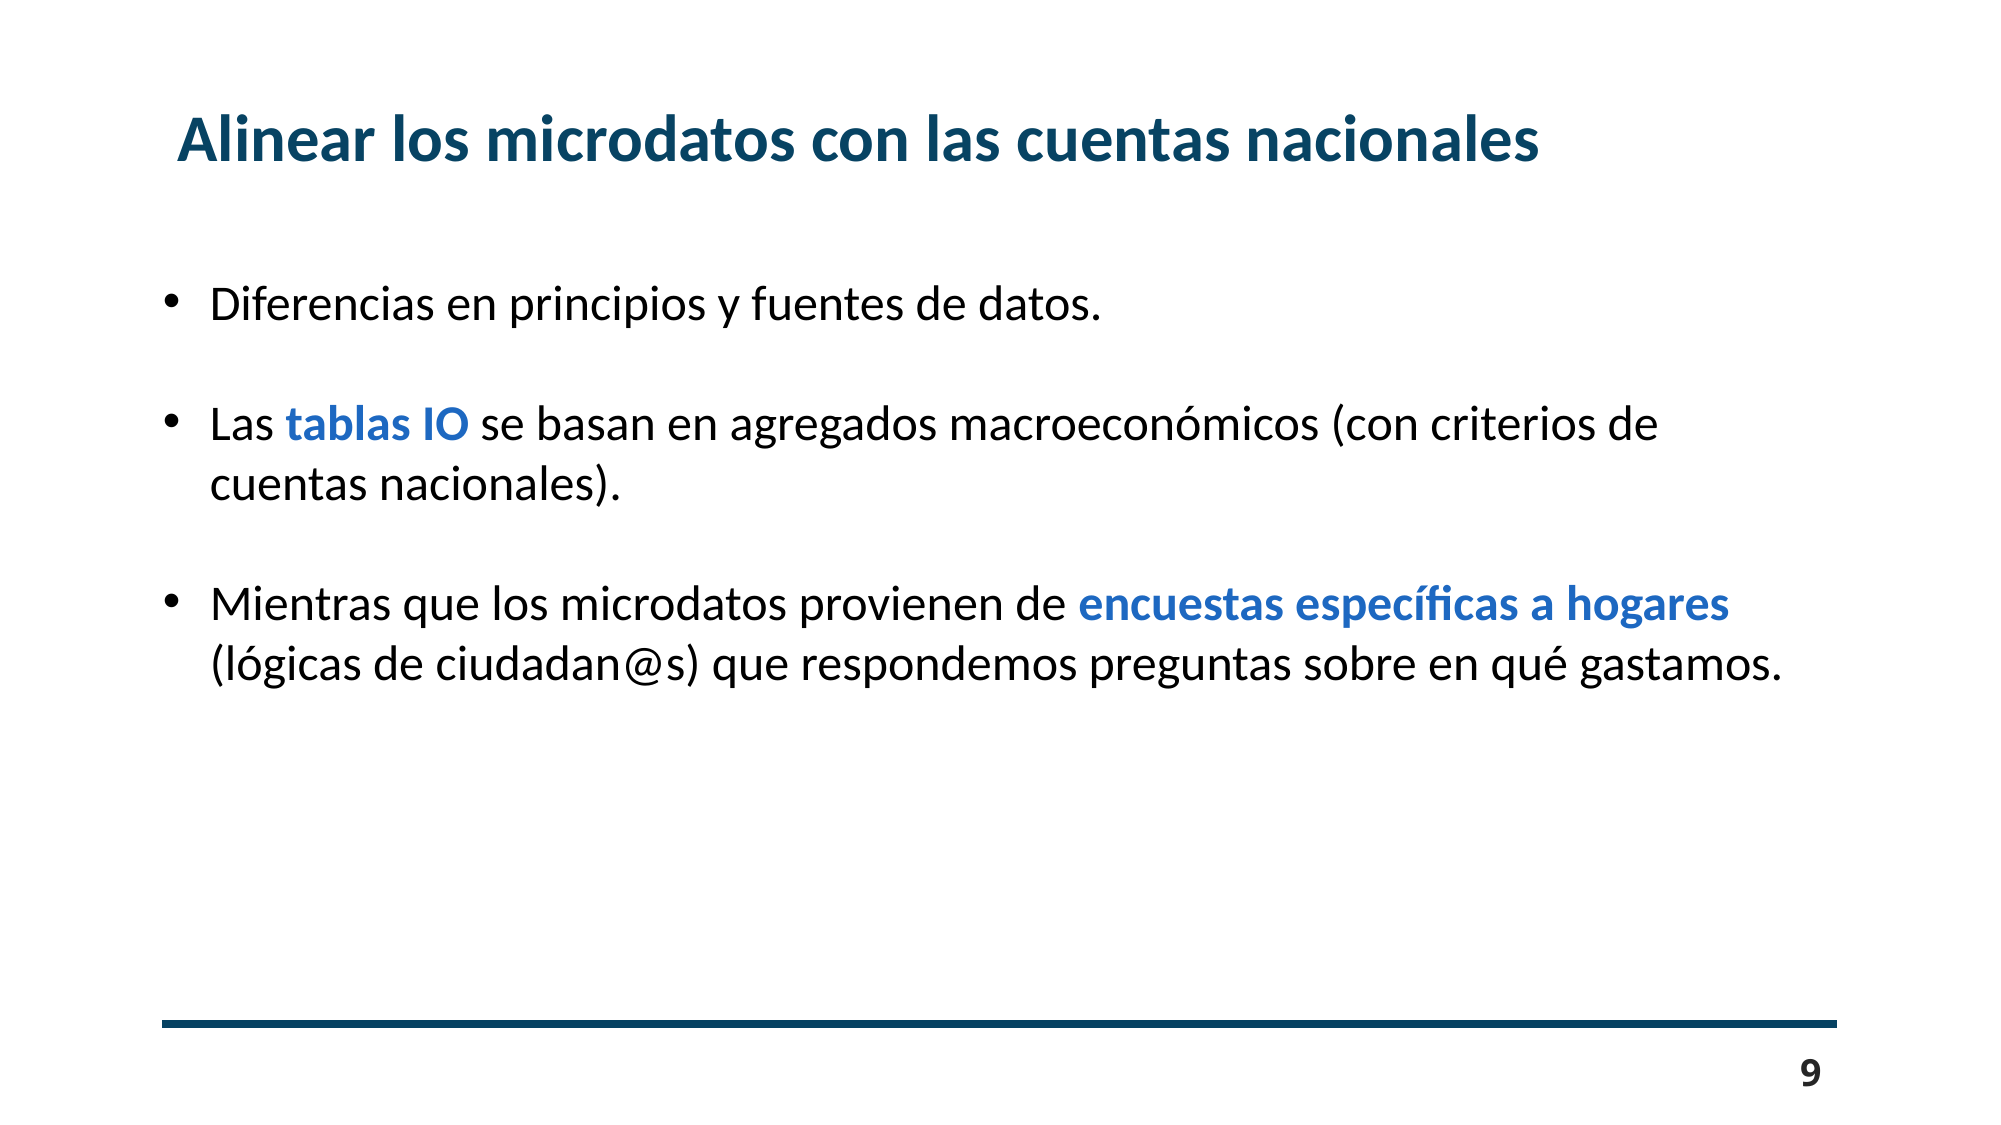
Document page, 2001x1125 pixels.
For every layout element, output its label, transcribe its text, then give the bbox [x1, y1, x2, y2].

text_box Diferencias en principios y fuentes de datos. Las tablas IO se basan en agregados macroeconómicos (con criterios de cuentas nacionales). Mientras que los microdatos provienen de encuestas específicas a hogares (lógicas de ciudadan@s) que respondemos preguntas sobre en qué gastamos. [148, 263, 1823, 698]
text_box Alinear los microdatos con las cuentas nacionales [161, 70, 1837, 199]
slide_number 9 [1386, 1041, 1837, 1102]
